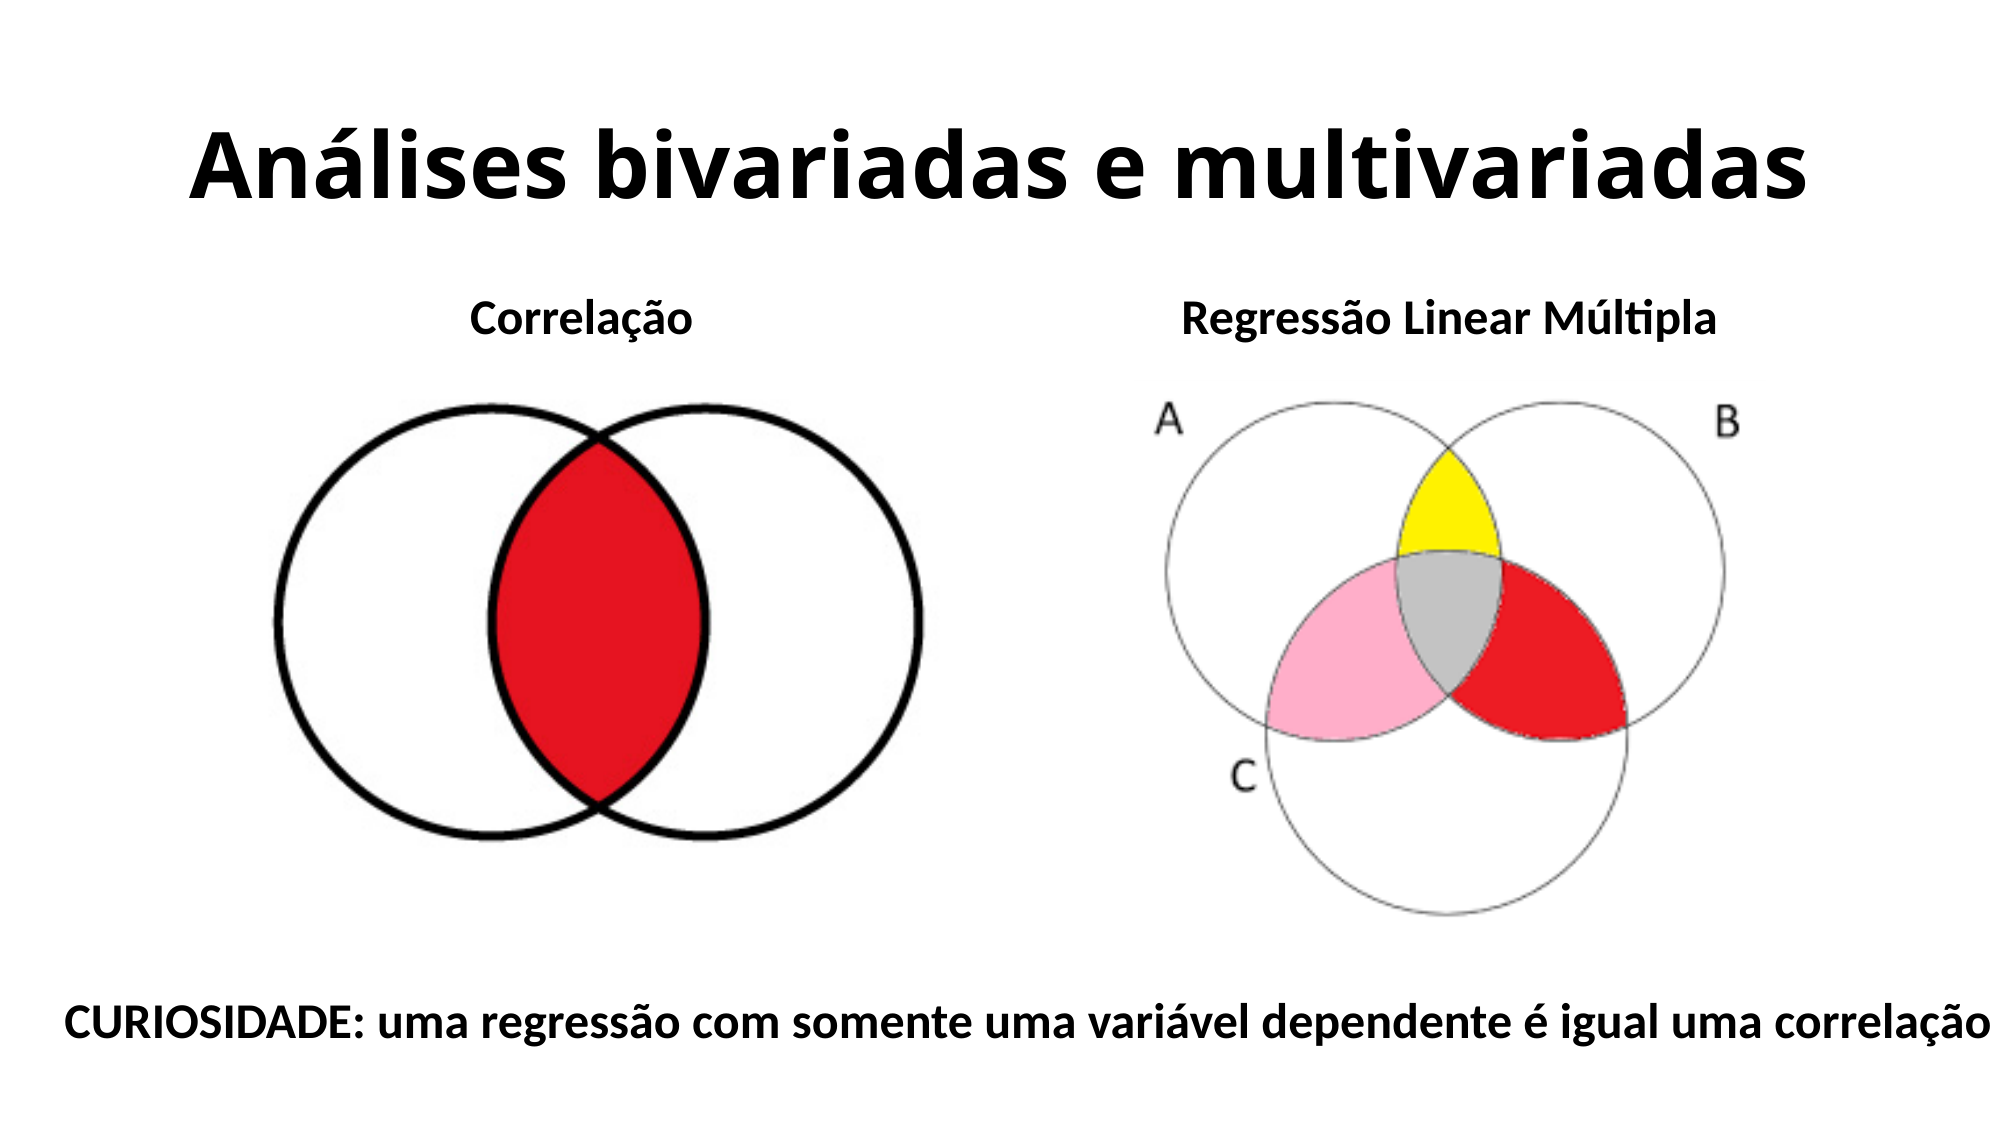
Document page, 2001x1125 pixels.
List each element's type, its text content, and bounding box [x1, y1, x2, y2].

text_box CURIOSIDADE: uma regressão com somente uma variável dependente é igual uma correlação [49, 981, 2000, 1056]
text_box Regressão Linear Múltipla [1166, 277, 1734, 352]
text_box Correlação [455, 277, 709, 345]
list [177, 345, 1014, 899]
picture [1134, 379, 1766, 933]
title Análises bivariadas e multivariadas [137, 59, 1863, 278]
